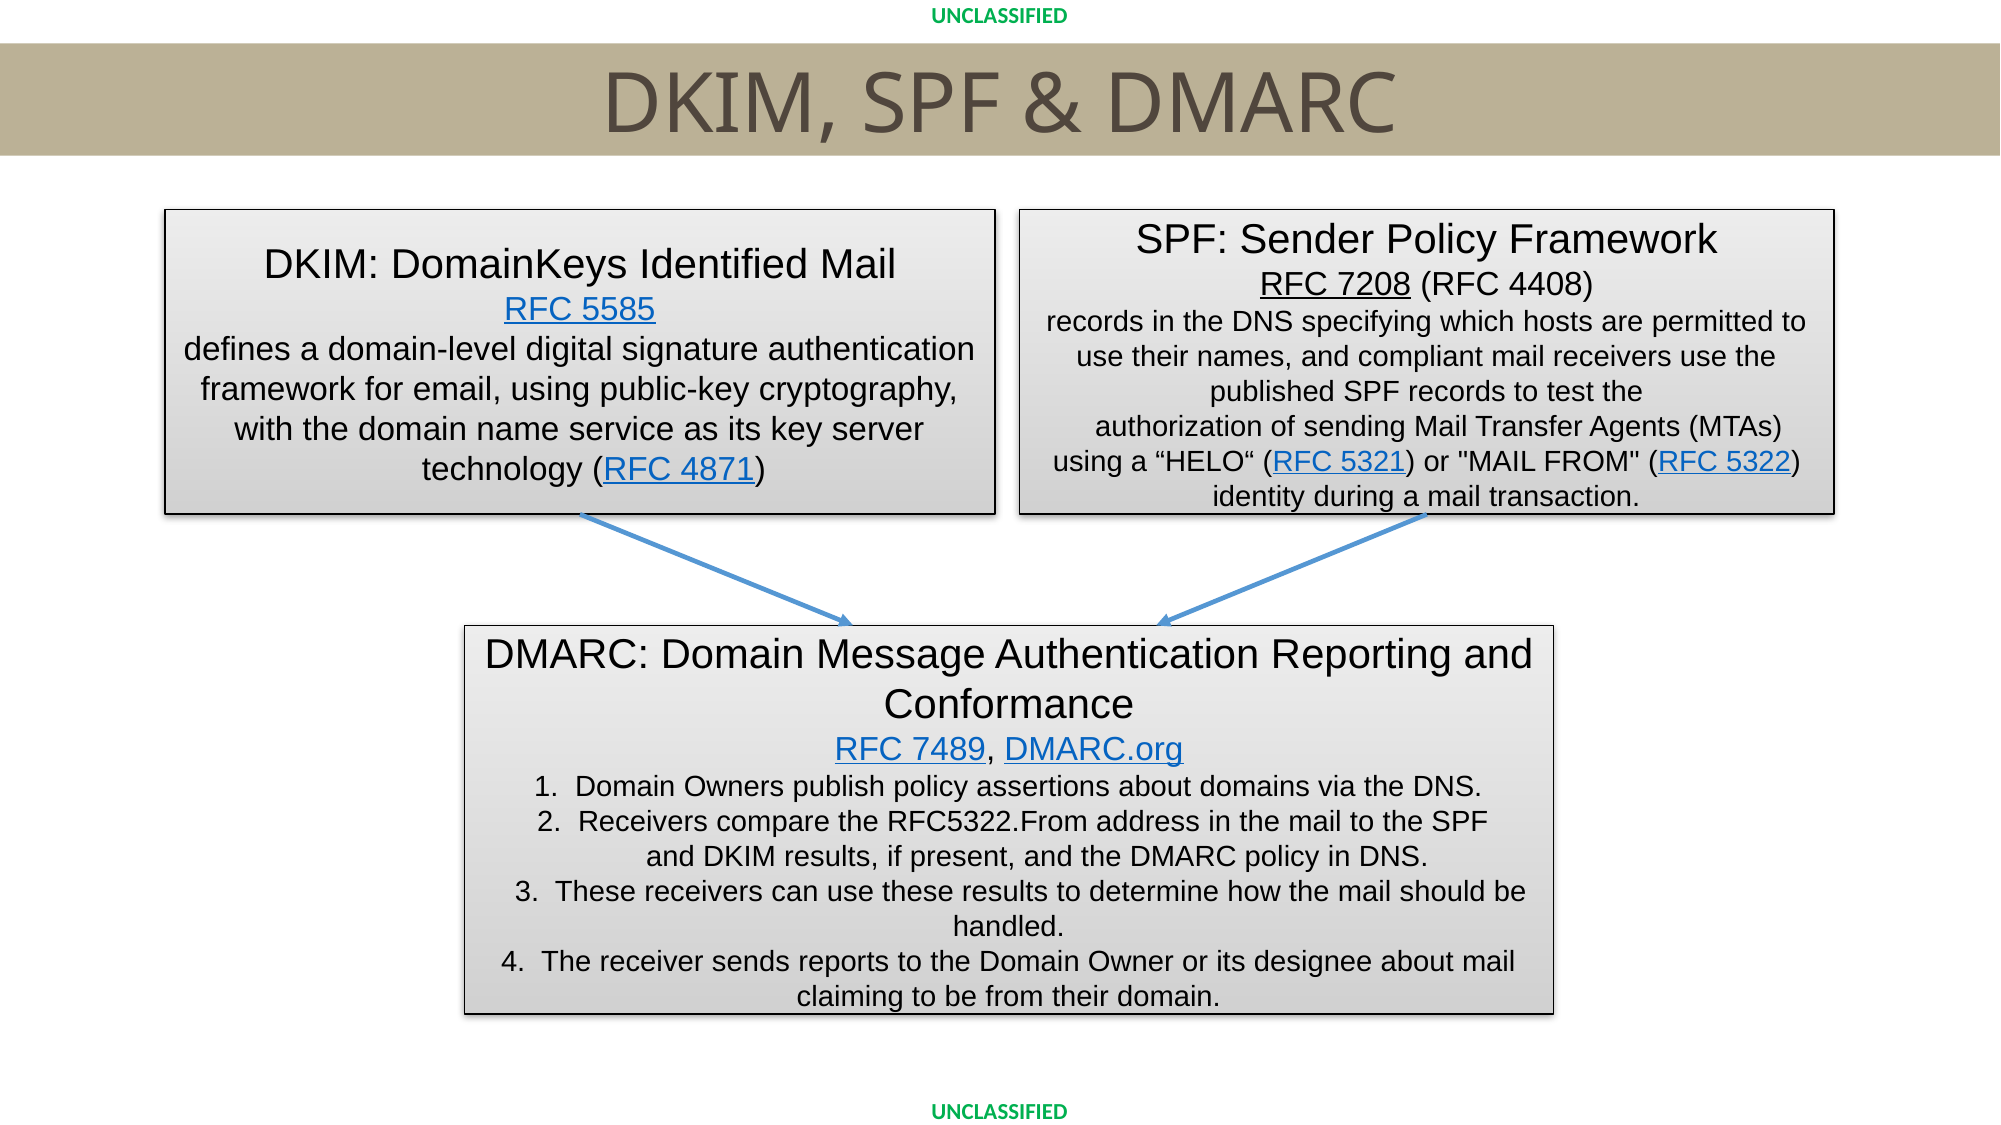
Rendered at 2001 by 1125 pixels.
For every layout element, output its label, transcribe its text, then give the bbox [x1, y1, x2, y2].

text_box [579, 513, 854, 626]
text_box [1155, 513, 1428, 626]
text_box DKIM: DomainKeys Identified Mail RFC 5585 defines a domain-level digital signature authentication framework for email, using public-key cryptography, with the domain name service as its key server technology (RFC 4871) [164, 209, 996, 515]
text_box SPF: Sender Policy Framework RFC 7208 (RFC 4408) records in the DNS specifying which hosts are permitted to use their names, and compliant mail receivers use the published SPF records to test the authorization of sending Mail Transfer Agents (MTAs) using a “HELO“ (RFC 5321) or "MAIL FROM" (RFC 5322) identity during a mail transaction. [1019, 209, 1835, 515]
text_box DMARC: Domain Message Authentication Reporting and Conformance RFC 7489, DMARC.org 1. Domain Owners publish policy assertions about domains via the DNS. 2. Receivers compare the RFC5322.From address in the mail to the SPF and DKIM results, if present, and the DMARC policy in DNS. 3. These receivers can use these results to determine how the mail should be handled. 4. The receiver sends reports to the Domain Owner or its designee about mail claiming to be from their domain. [464, 625, 1554, 1015]
text_box DKIM, SPF & DMARC [0, 43, 2000, 156]
